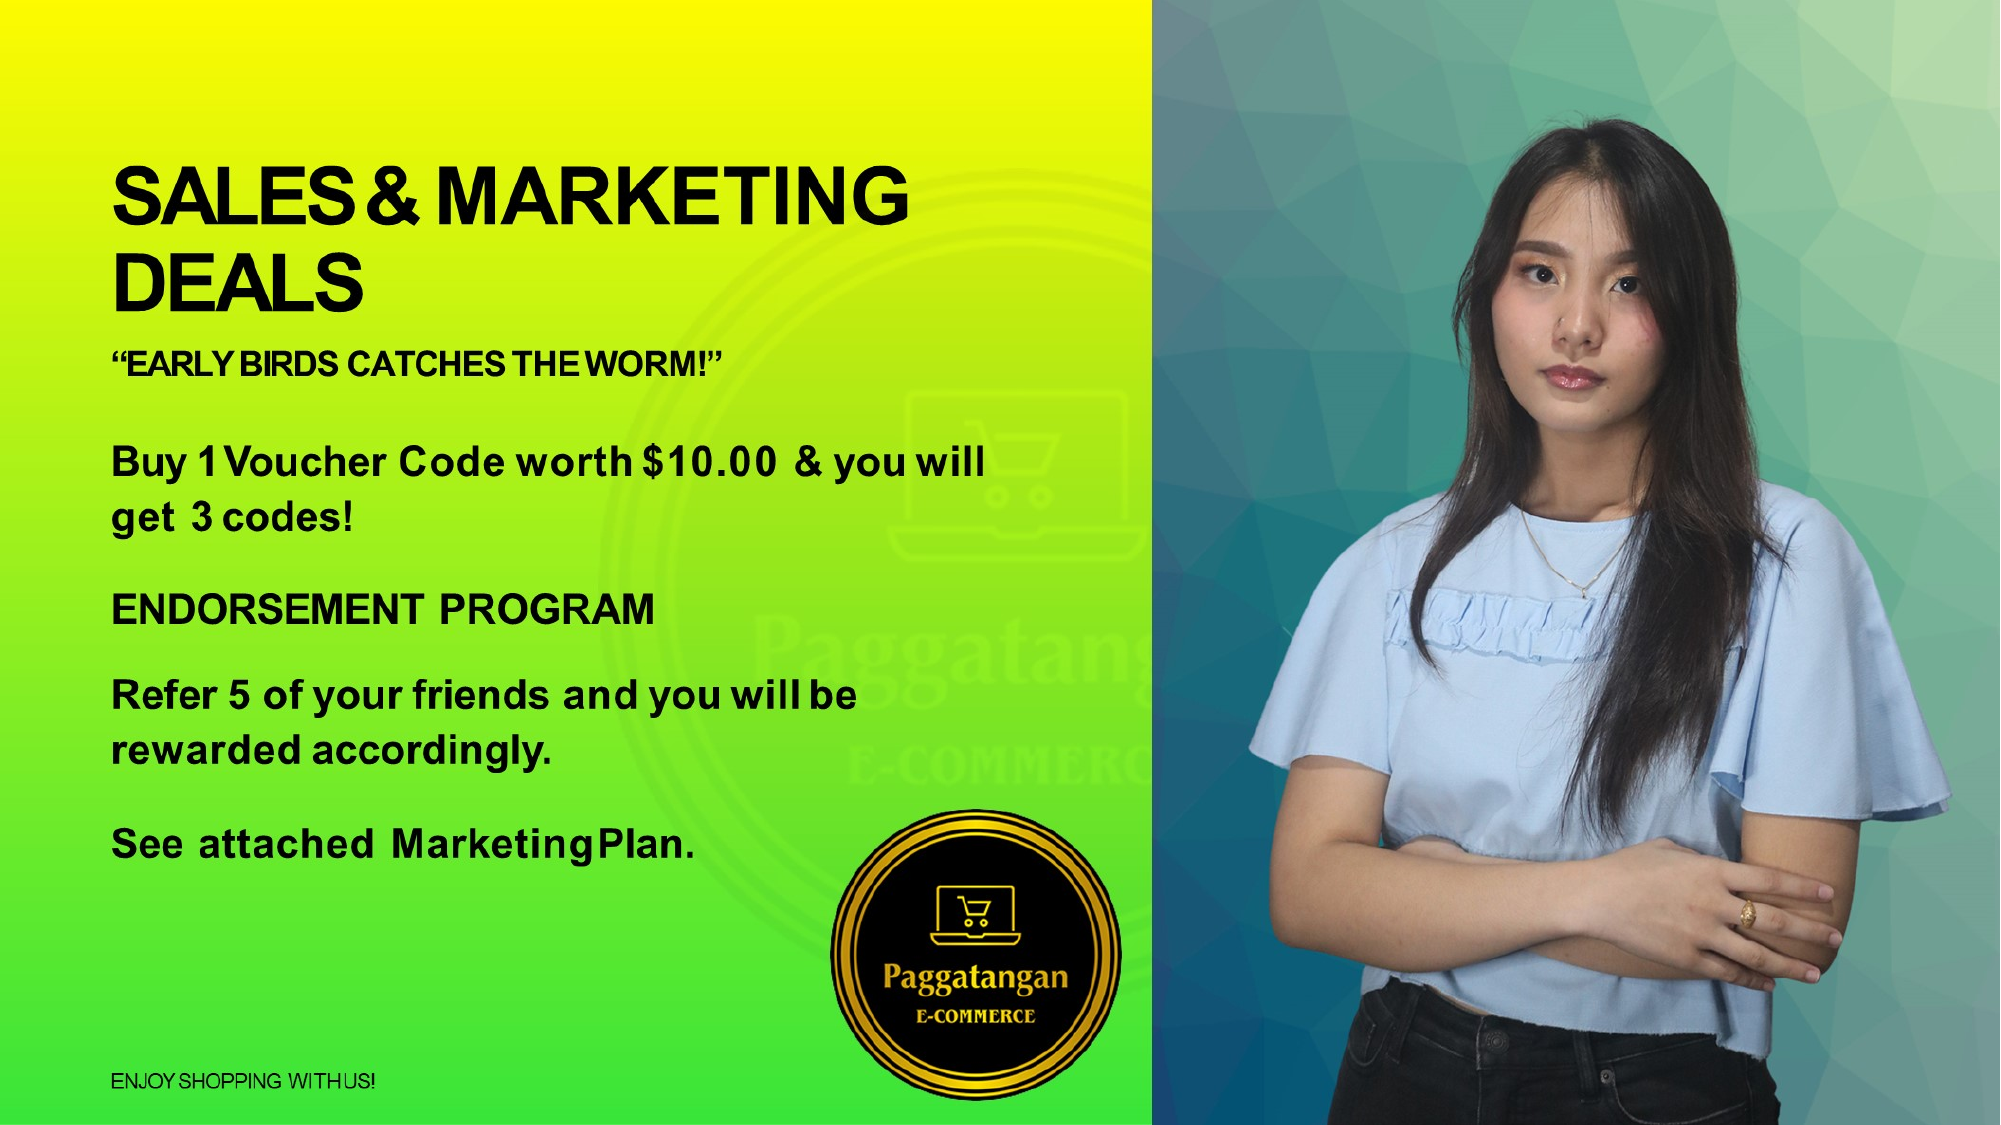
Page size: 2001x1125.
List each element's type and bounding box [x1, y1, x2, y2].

list [0, 0, 2000, 1125]
